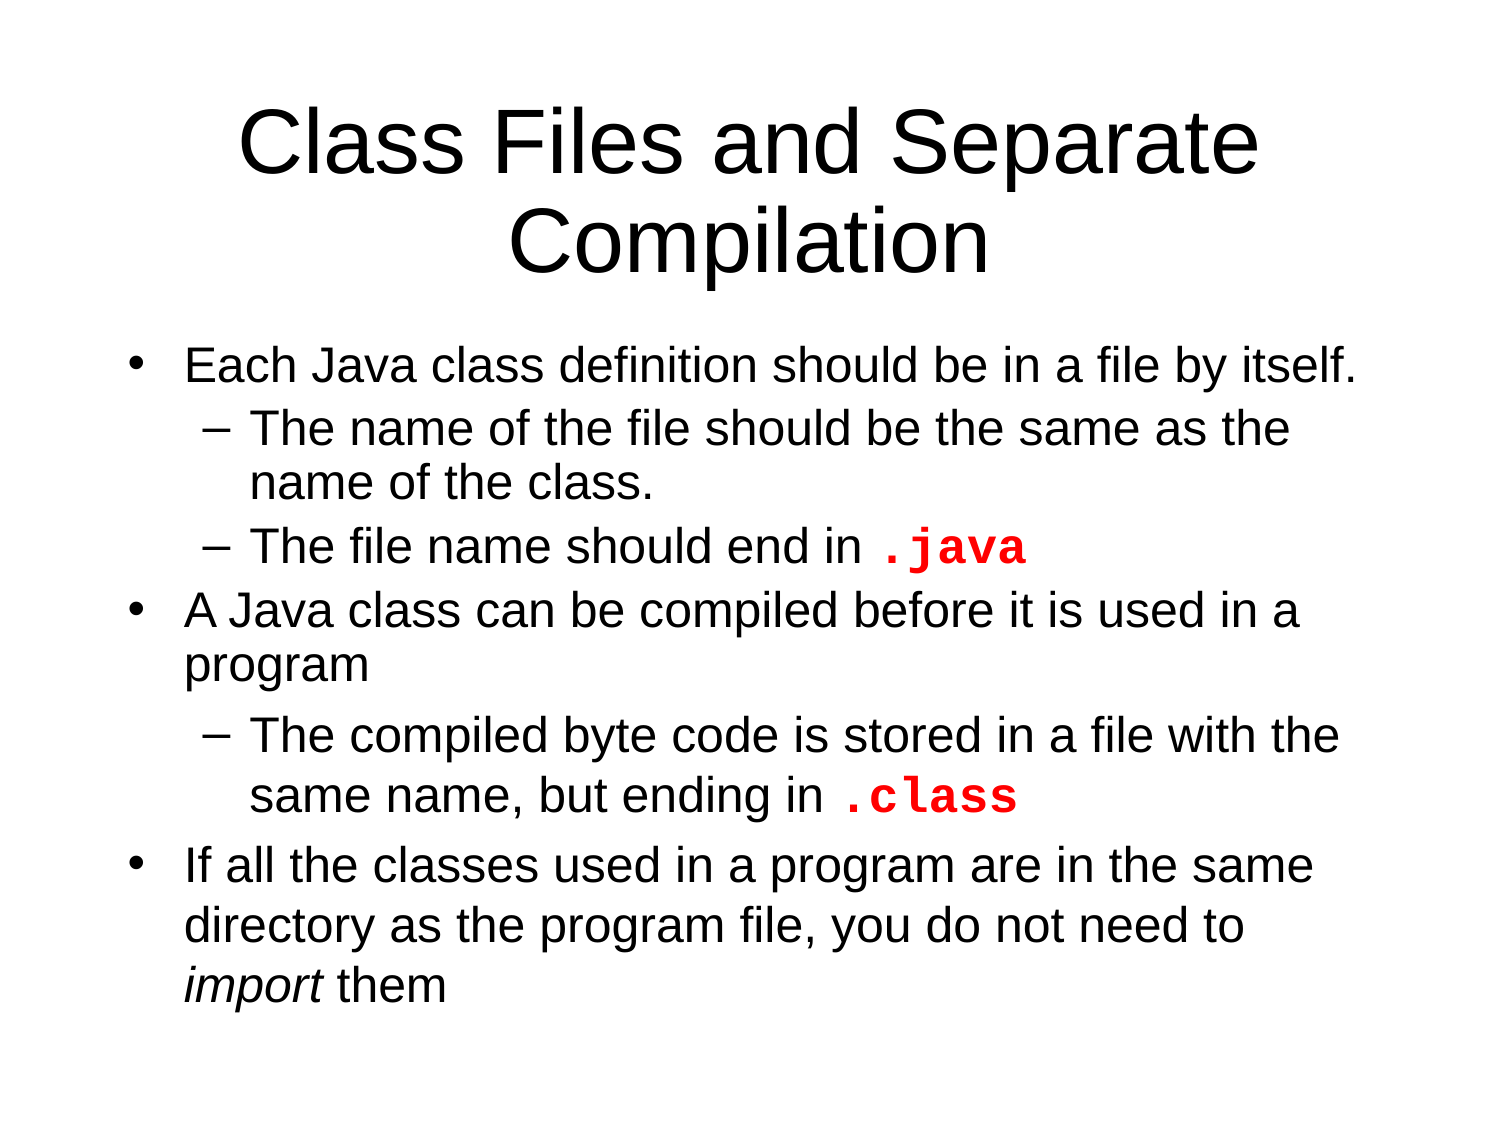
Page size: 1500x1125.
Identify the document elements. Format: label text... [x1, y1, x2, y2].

list Each Java class definition should be in a file by itself. The name of the file should be the same as the name of the class. The file name should end in .java A Java class can be compiled before it is used in a program The compiled byte code is stored in a file with the same name, but ending in .class If all the classes used in a program are in the same directory as the program file, you do not need to import them [112, 324, 1388, 1020]
title Class Files and Separate Compilation [112, 87, 1388, 301]
